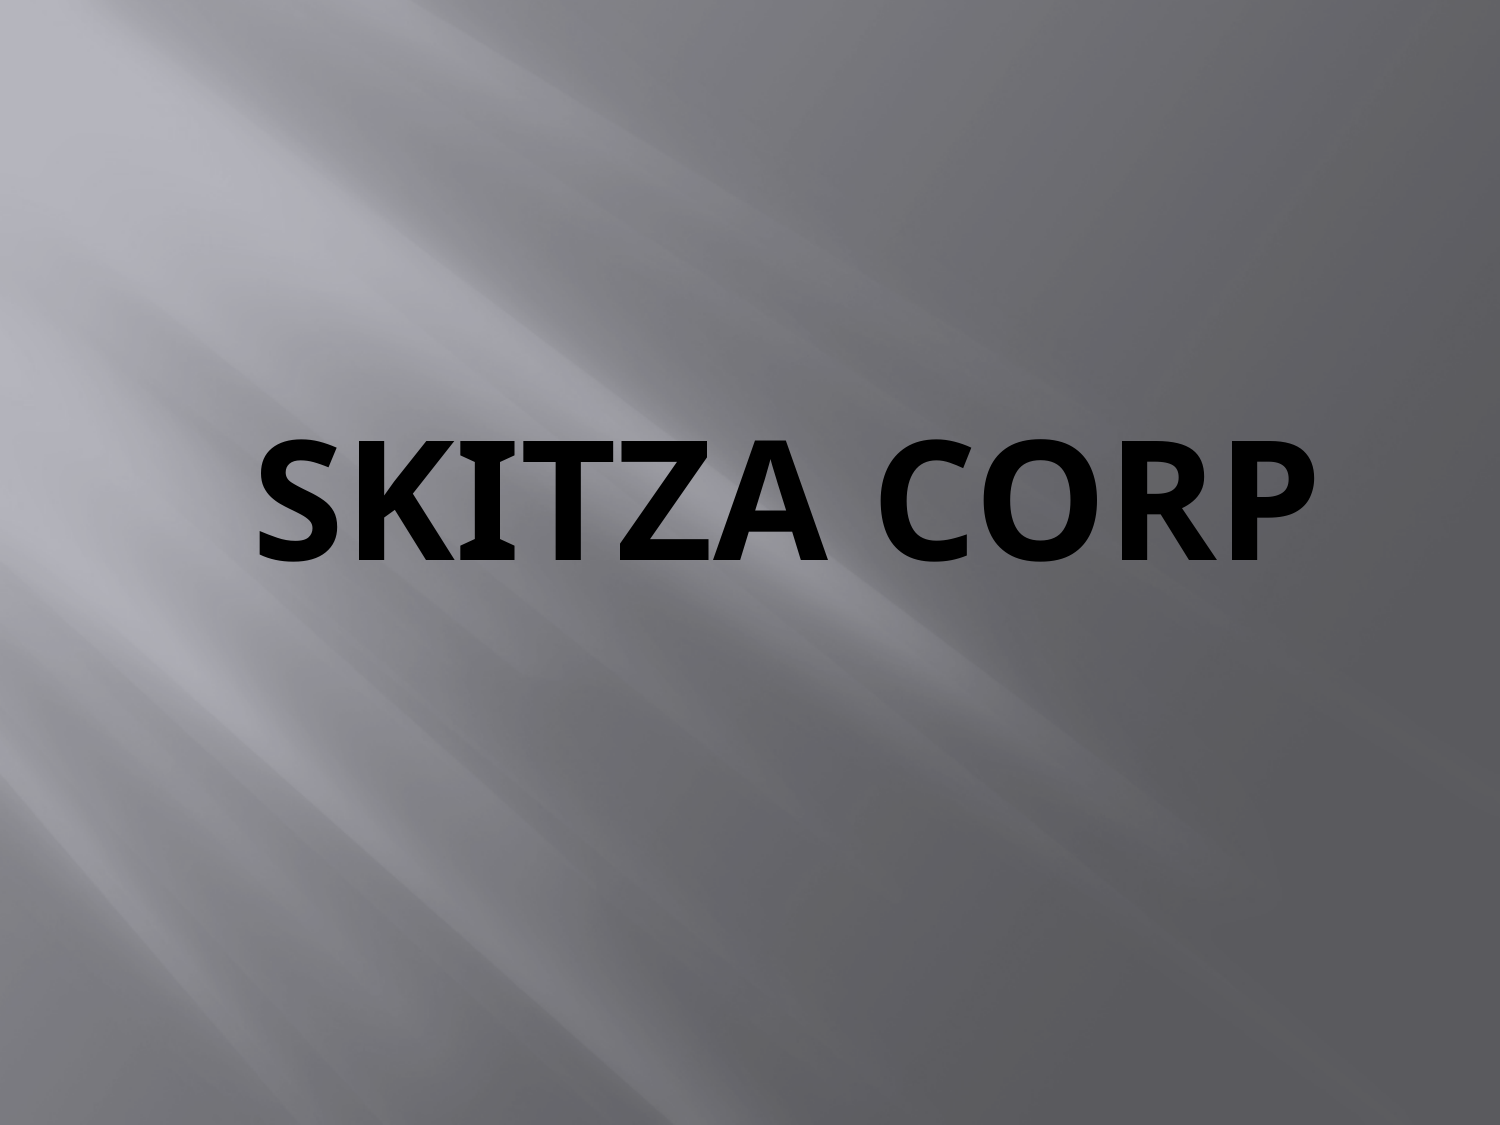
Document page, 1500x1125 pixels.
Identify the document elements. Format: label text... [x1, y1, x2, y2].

title SKITZA CORP [112, 399, 1463, 588]
